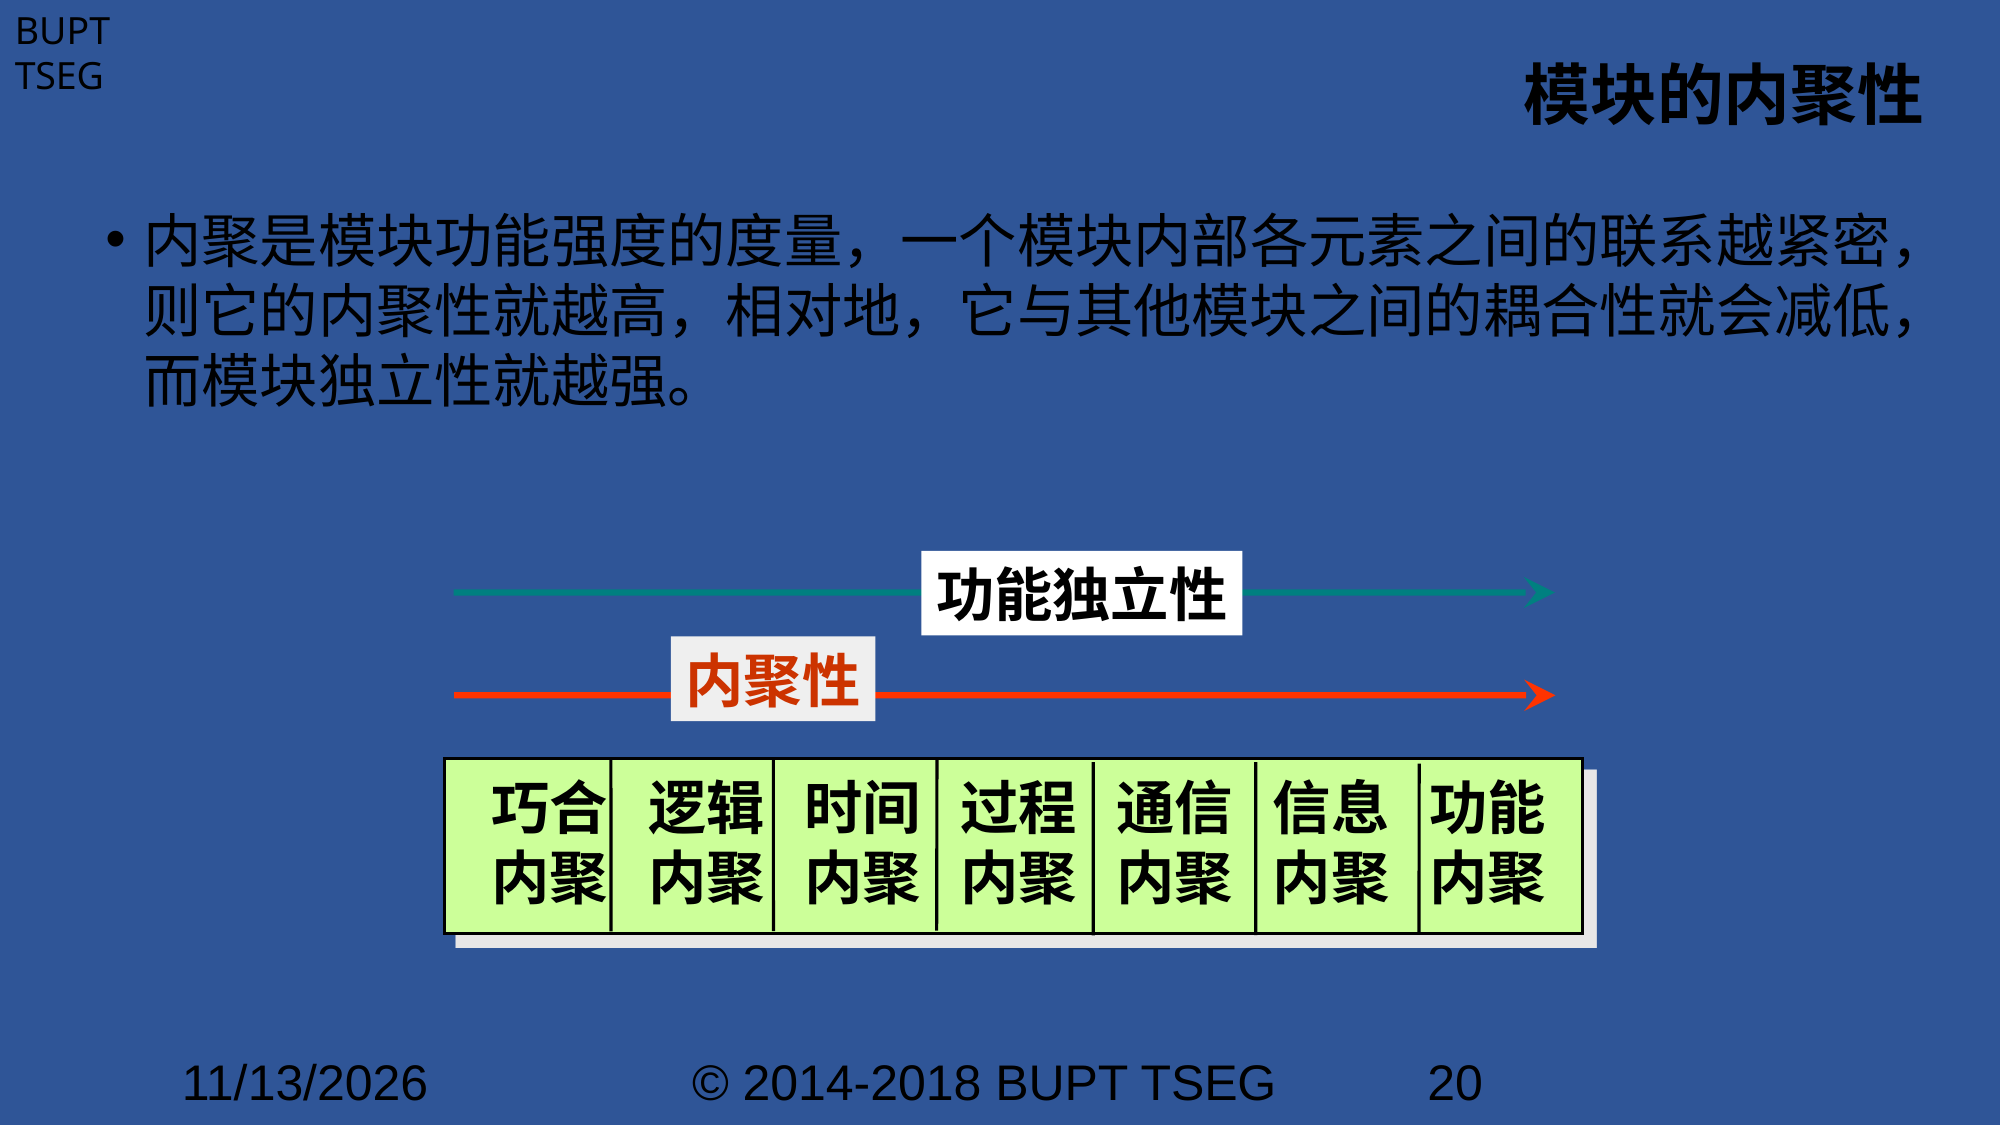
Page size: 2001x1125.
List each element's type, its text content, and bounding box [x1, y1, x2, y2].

footer © 2014-2018 BUPT TSEG [677, 1042, 1353, 1103]
list 内聚是模块功能强度的度量，一个模块内部各元素之间的联系越紧密，则它的内聚性就越高，相对地，它与其他模块之间的耦合性就会减低，而模块独立性就越强。 [90, 196, 1910, 1014]
title 模块的内聚性 [244, 45, 1940, 152]
slide_number 20 [1412, 1042, 1863, 1103]
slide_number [167, 1042, 618, 1103]
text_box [444, 550, 1583, 936]
